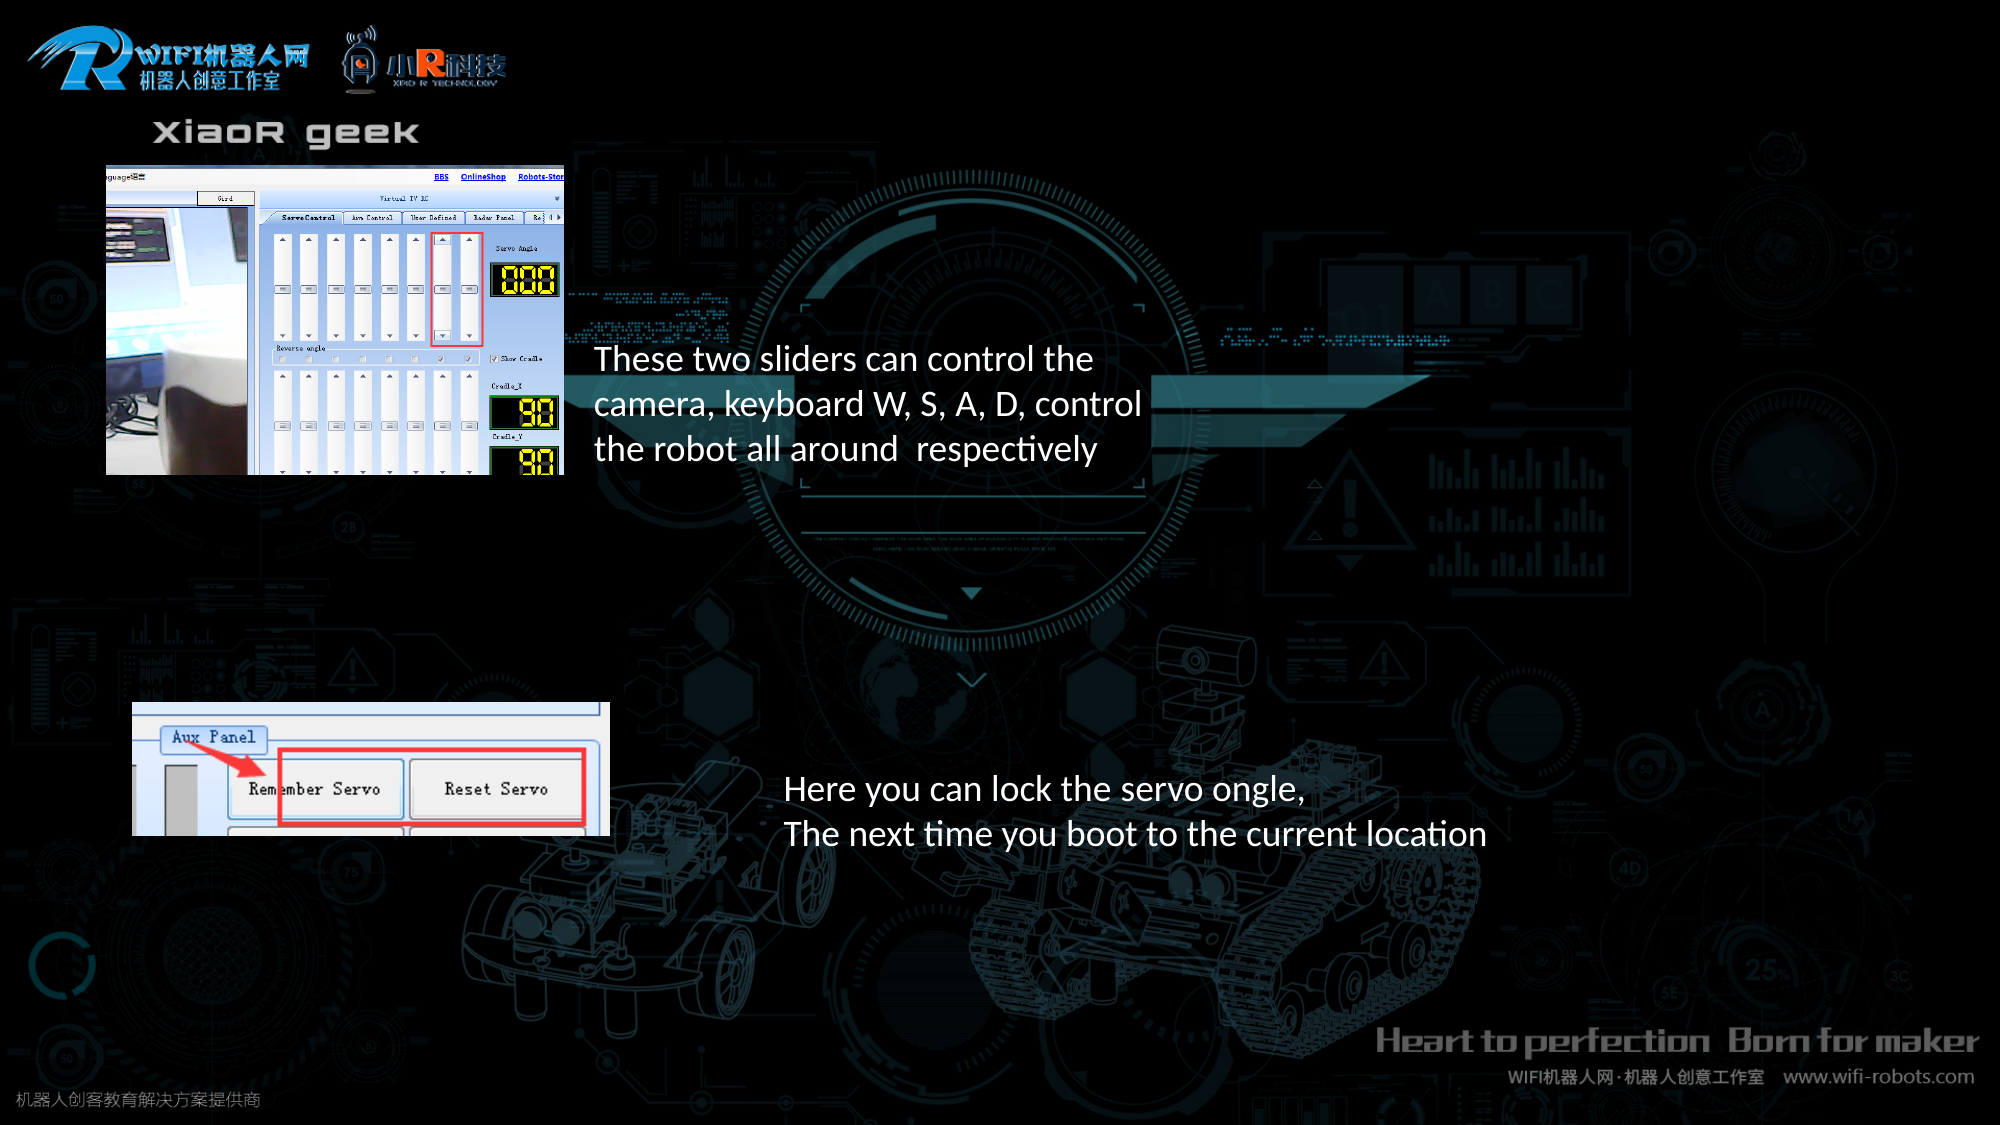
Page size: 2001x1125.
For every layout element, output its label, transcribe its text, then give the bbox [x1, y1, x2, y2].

text_box Here you can lock the servo ongle, The next time you boot to the current location [768, 757, 1504, 862]
picture [0, 0, 2000, 1125]
text_box [149, 205, 1128, 943]
text_box These two sliders can control the camera, keyboard W, S, A, D, control the robot all around respectively [579, 327, 1188, 477]
